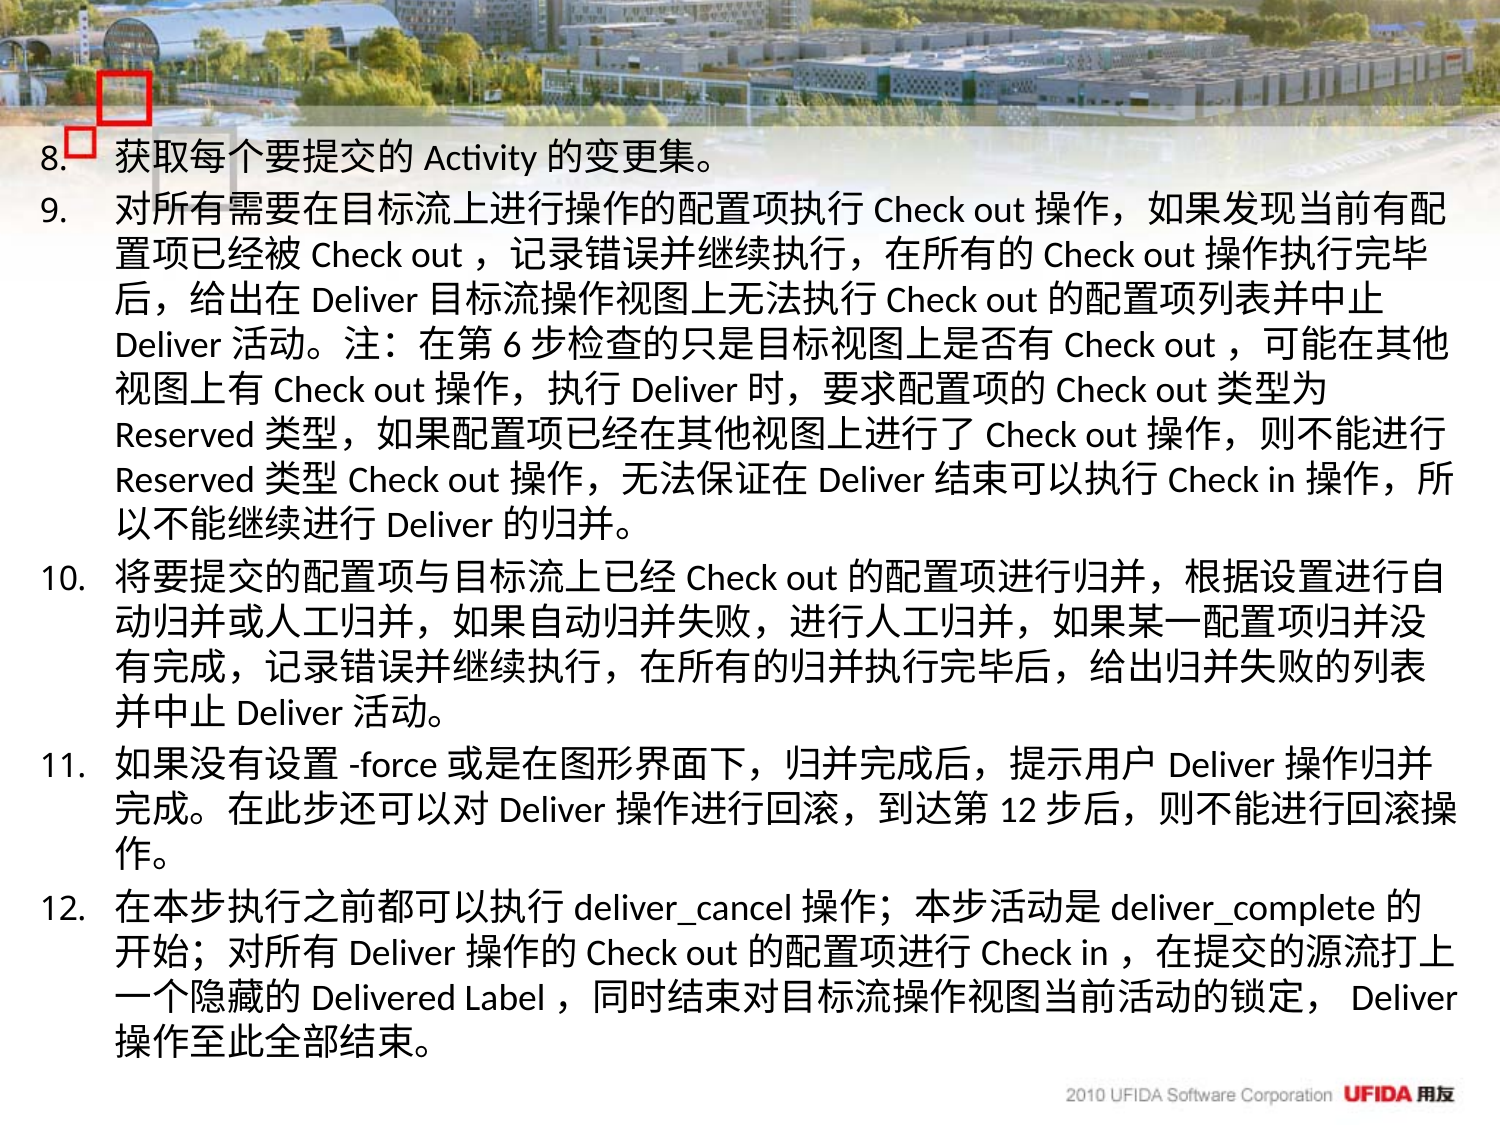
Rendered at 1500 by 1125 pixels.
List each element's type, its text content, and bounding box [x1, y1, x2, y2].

picture [0, 0, 1500, 1125]
list 获取每个要提交的Activity的变更集。 对所有需要在目标流上进行操作的配置项执行Check out操作，如果发现当前有配置项已经被Check out，记录错误并继续执行，在所有的Check out操作执行完毕后，给出在Deliver目标流操作视图上无法执行Check out的配置项列表并中止Deliver活动。注：在第6步检查的只是目标视图上是否有Check out，可能在其他视图上有Check out操作，执行Deliver时，要求配置项的Check out类型为Reserved类型，如果配置项已经在其他视图上进行了Check out操作，则不能进行Reserved类型Check out操作，无法保证在Deliver结束可以执行Check in操作，所以不能继续进行Deliver的归并。 将要提交的配置项与目标流上已经Check out的配置项进行归并，根据设置进行自动归并或人工归并，如果自动归并失败，进行人工归并，如果某一配置项归并没 有完成，记录错误并继续执行，在所有的归并执行完毕后，给出归并失败的列表并中止Deliver活动。 如果没有设置-force或是在图形界面下，归并完成后，提示用户Deliver操作归并完成。在此步还可以对Deliver操作进行回滚，到达第12步后，则不能进行回滚操作。 在本步执行之前都可以执行deliver_cancel操作；本步活动是deliver_complete的开始；对所有Deliver操作的Check out的配置项进行Check in，在提交的源流打上一个隐藏的Delivered Label，同时结束对目标流操作视图当前活动的锁定，Deliver操作至此全部结束。 [24, 124, 1476, 1088]
